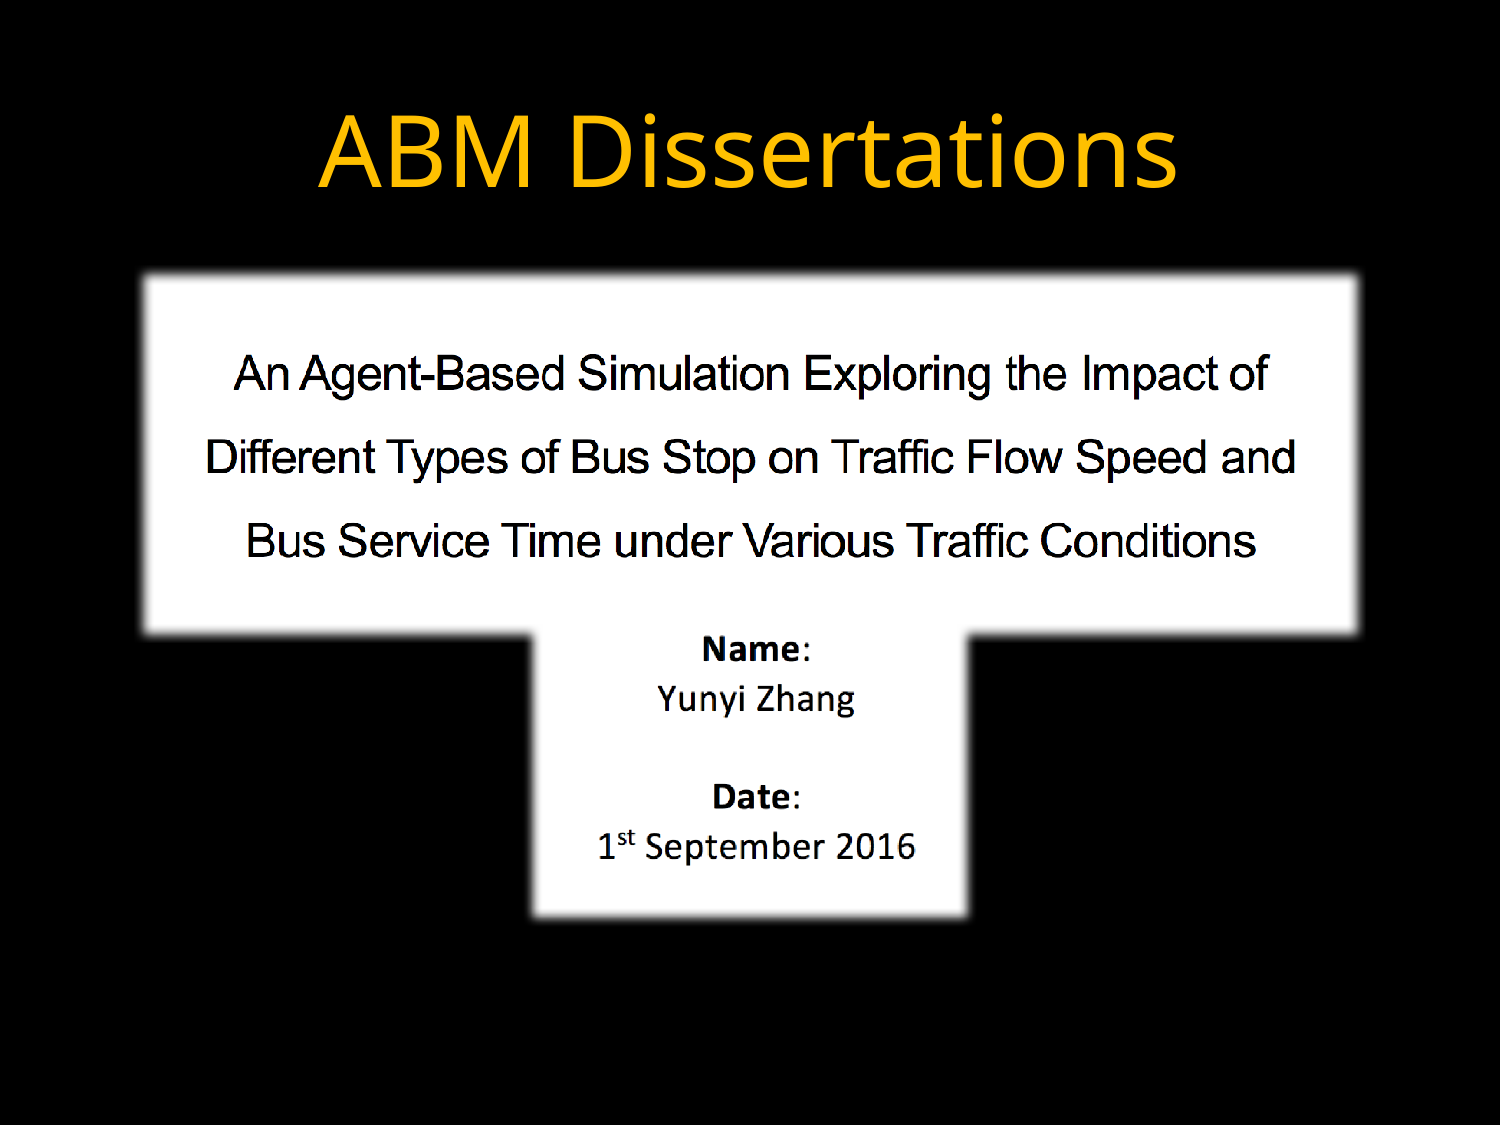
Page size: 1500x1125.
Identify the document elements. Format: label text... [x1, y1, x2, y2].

title ABM Dissertations [0, 0, 1500, 296]
picture [134, 265, 1366, 929]
